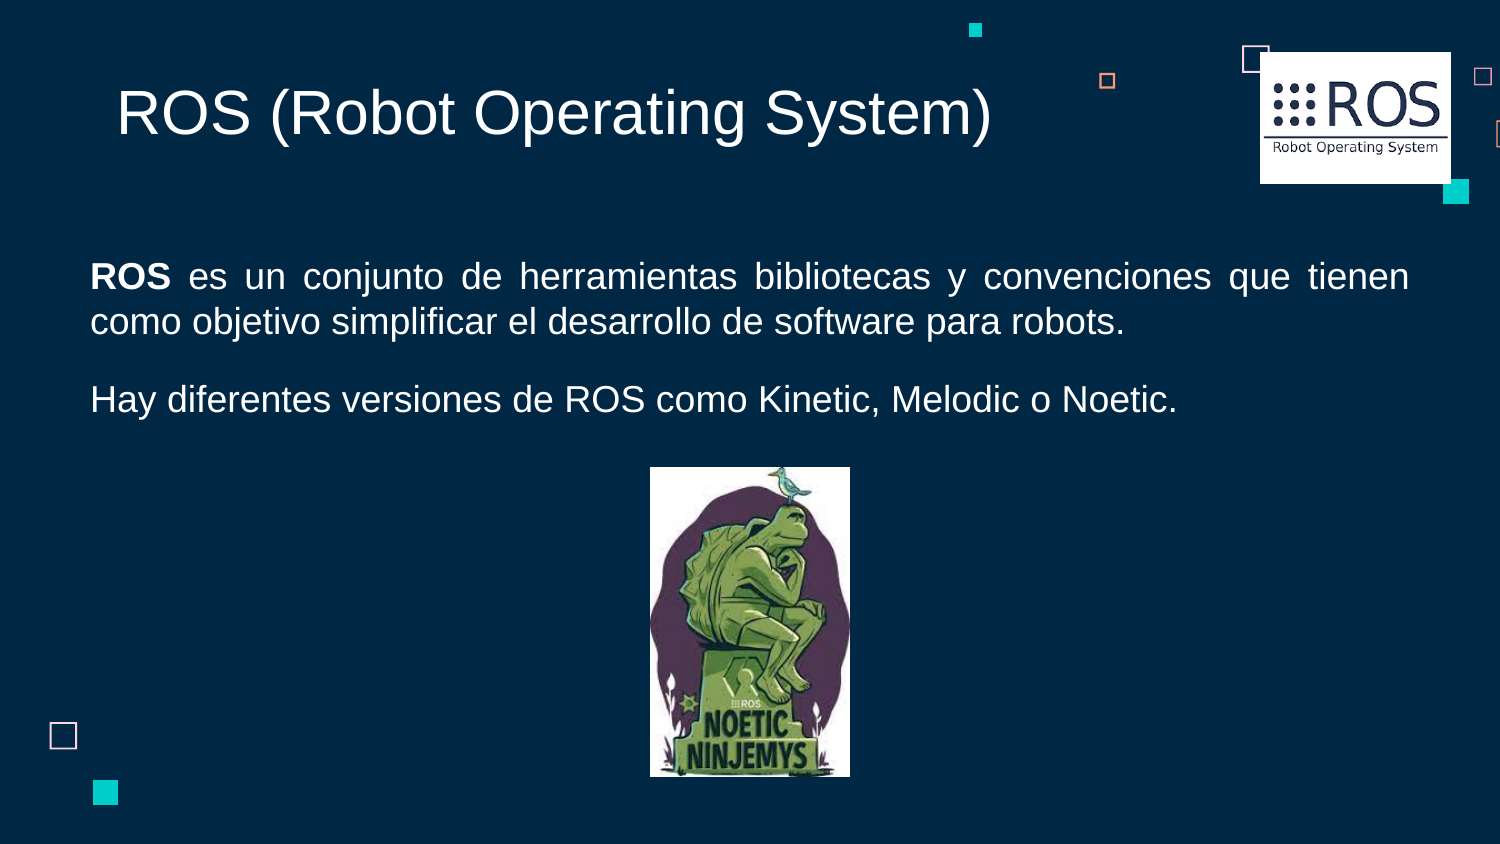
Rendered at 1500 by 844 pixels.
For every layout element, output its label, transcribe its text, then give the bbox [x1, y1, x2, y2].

title ROS (Robot Operating System) [101, 67, 1122, 163]
picture [650, 467, 850, 777]
picture [1259, 52, 1451, 184]
text_box ROS es un conjunto de herramientas bibliotecas y convenciones que tienen como objetivo simplificar el desarrollo de software para robots. Hay diferentes versiones de ROS como Kinetic, Melodic o Noetic. [75, 244, 1425, 506]
